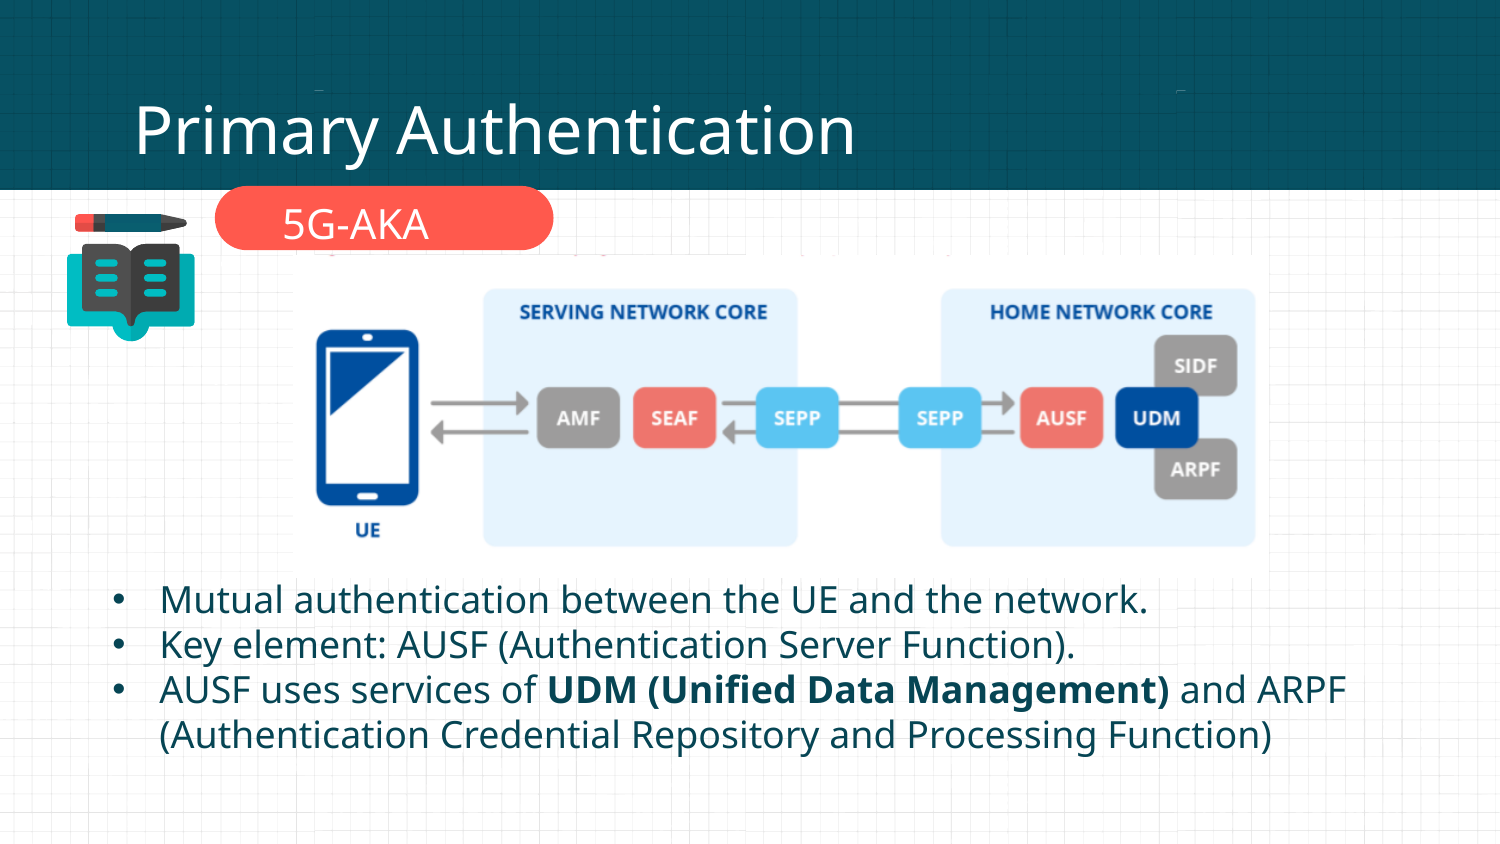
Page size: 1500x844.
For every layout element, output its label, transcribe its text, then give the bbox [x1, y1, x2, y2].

picture [0, 191, 1500, 844]
subtitle 5G-AKA [266, 190, 573, 255]
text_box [66, 213, 195, 342]
text_box [214, 185, 537, 251]
subtitle Mutual authentication between the UE and the network. Key element: AUSF (Authentication Server Function). AUSF uses services of UDM (Unified Data Management) and ARPF (Authentication Credential Repository and Processing Function) [97, 300, 1438, 800]
title Primary Authentication [118, 72, 1382, 167]
